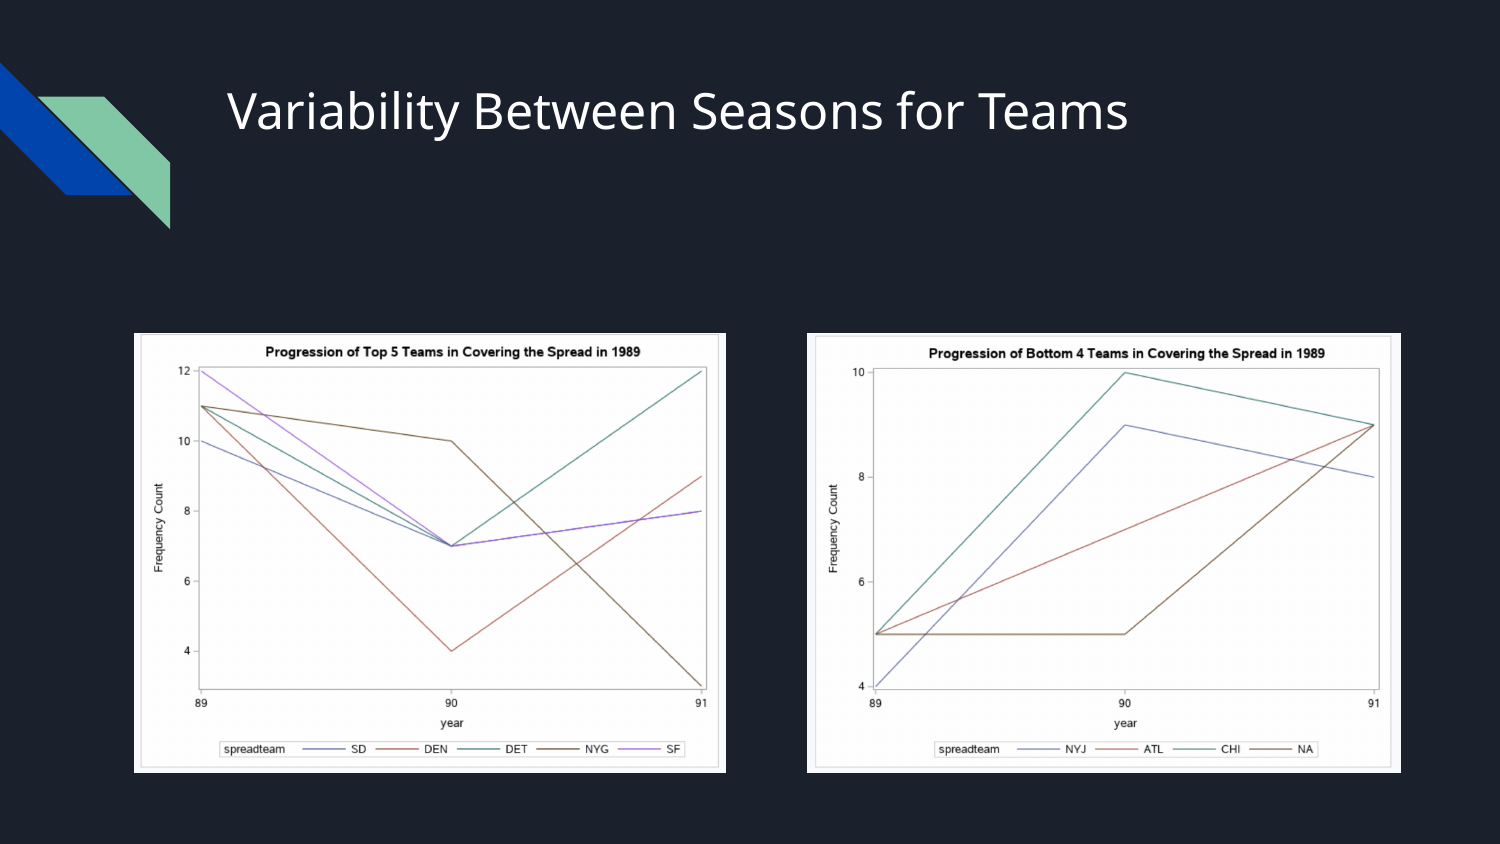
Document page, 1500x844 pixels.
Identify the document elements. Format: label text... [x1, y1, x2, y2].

title Variability Between Seasons for Teams [212, 64, 1368, 215]
picture [134, 333, 726, 773]
picture [807, 333, 1401, 773]
